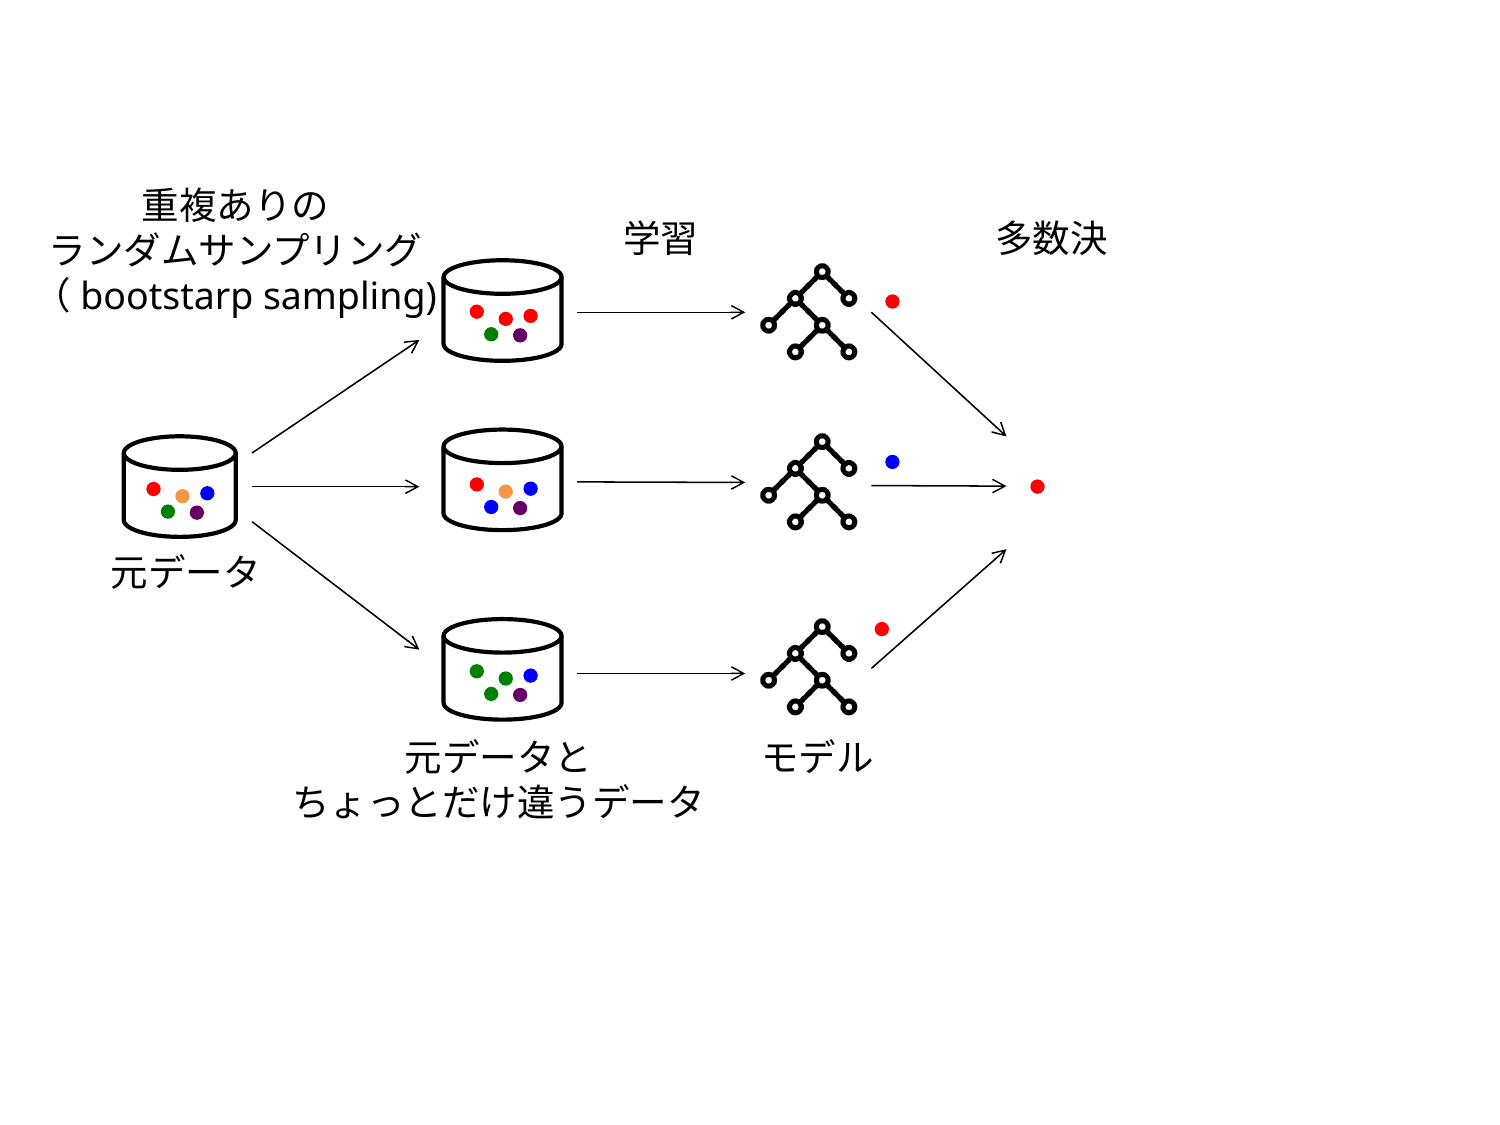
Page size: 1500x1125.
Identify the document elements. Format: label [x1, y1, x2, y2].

text_box [15, 174, 1124, 833]
